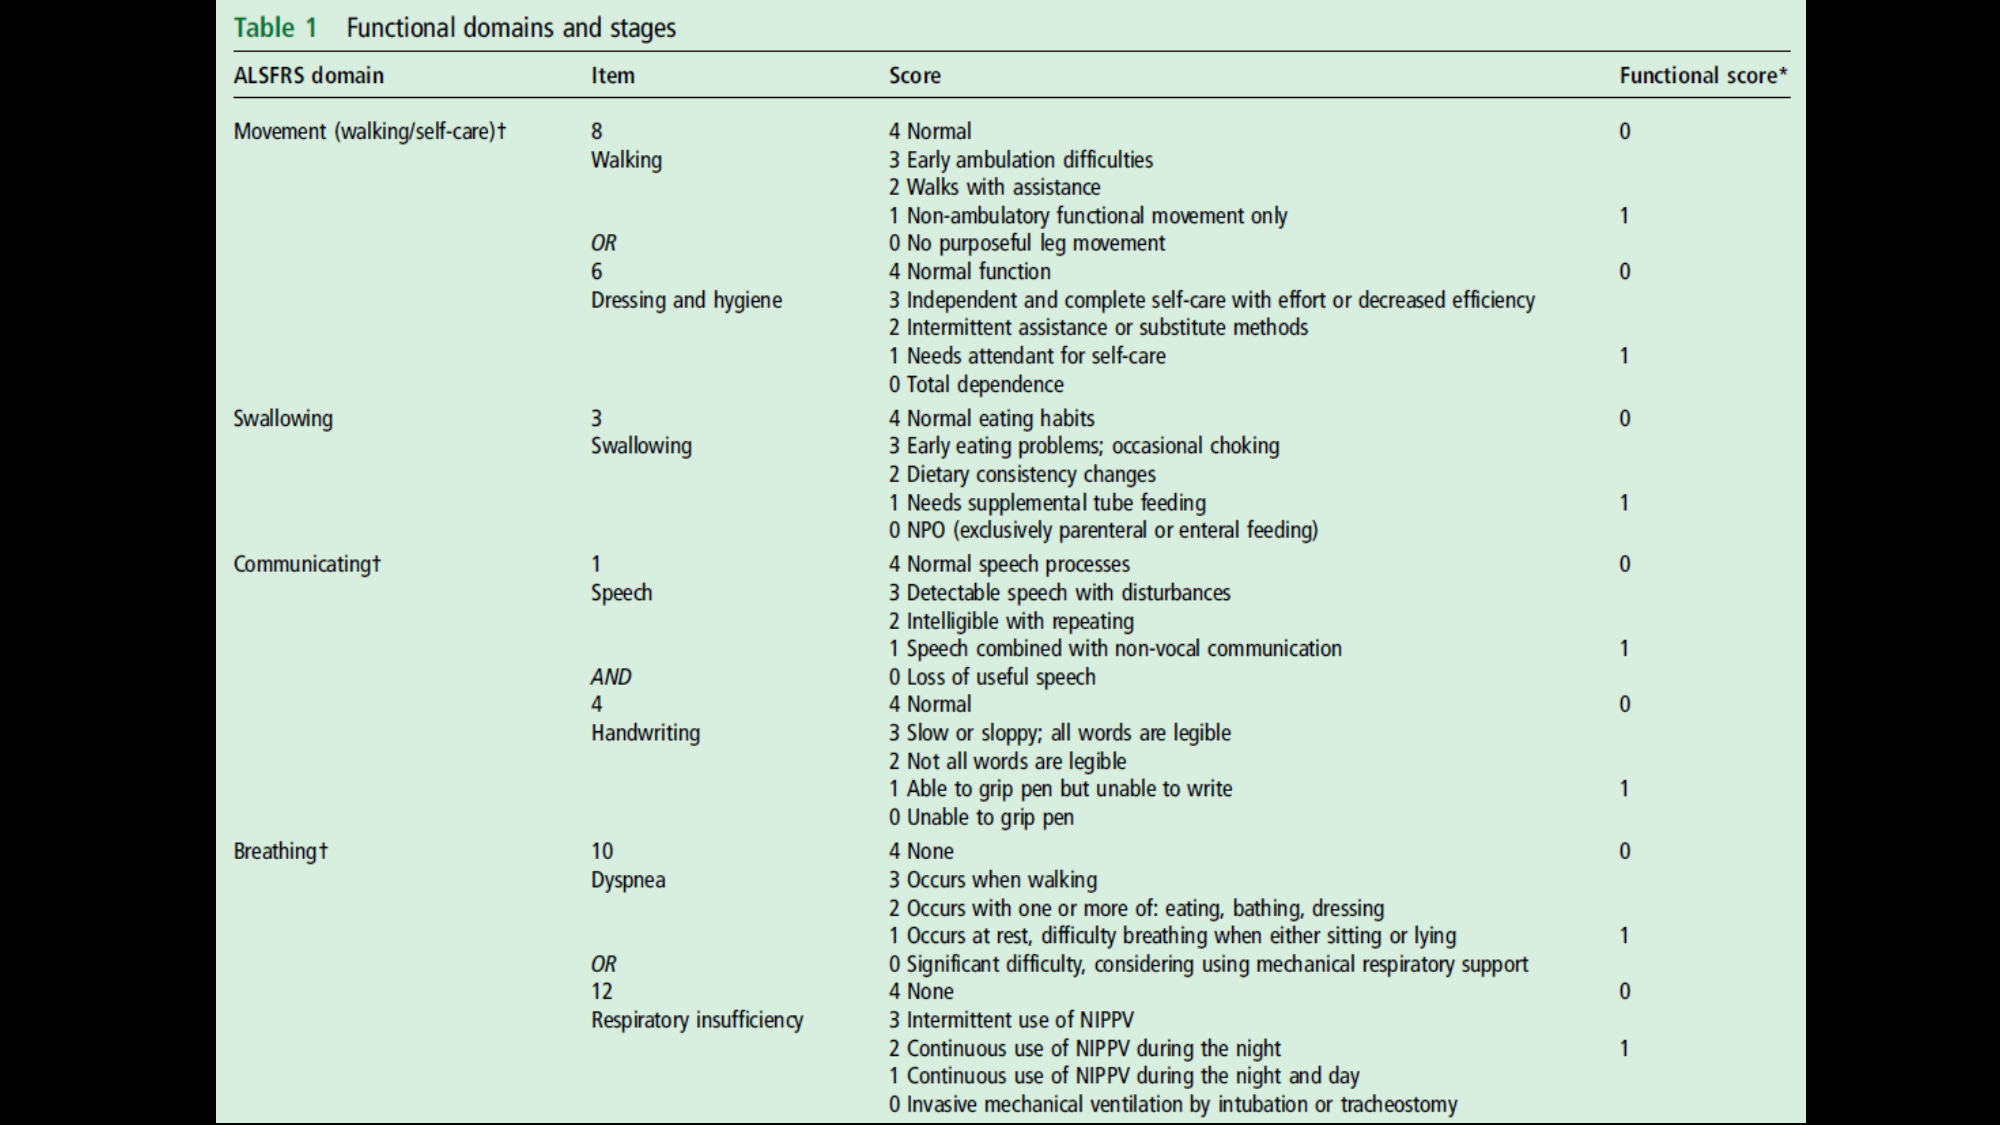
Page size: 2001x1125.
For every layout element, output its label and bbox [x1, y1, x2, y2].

picture [216, 0, 1806, 1123]
